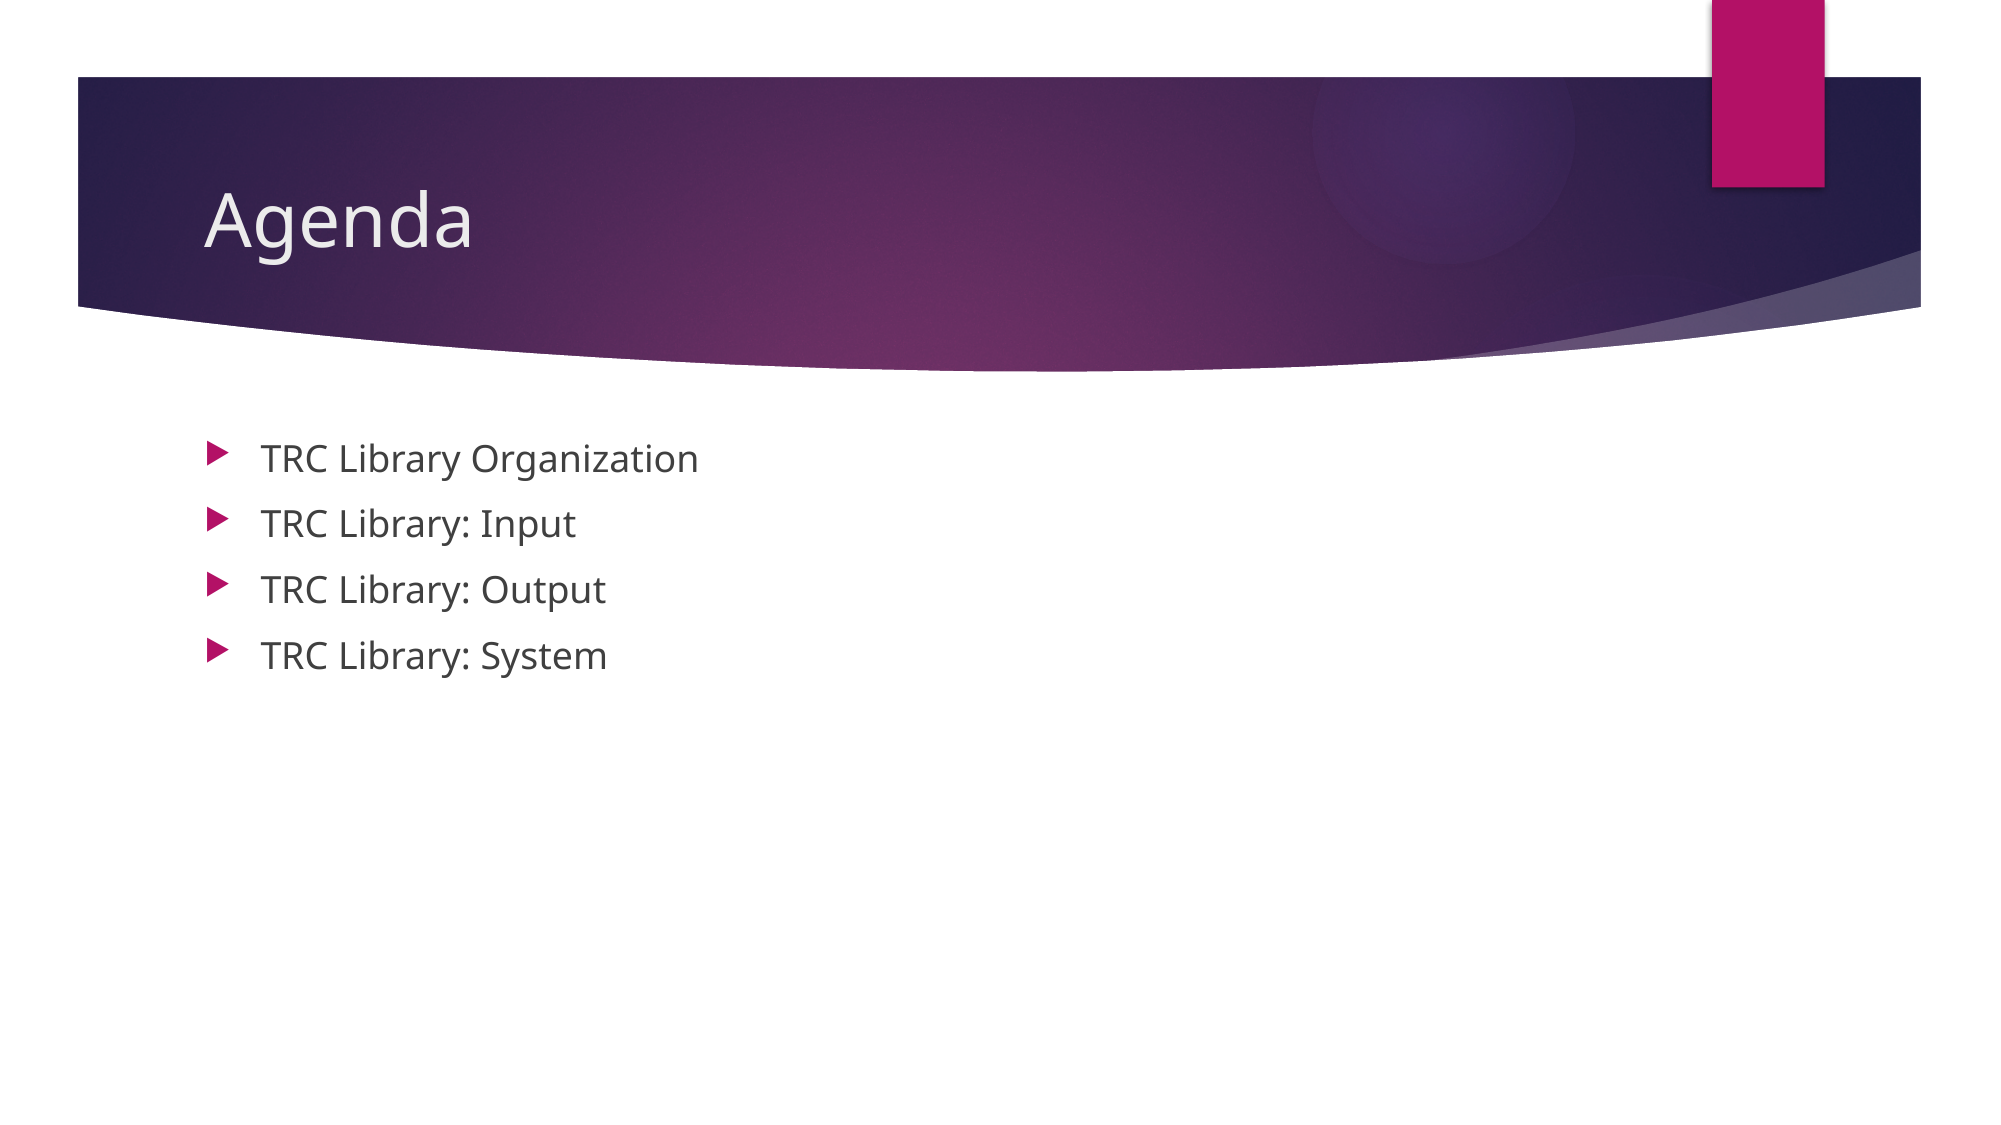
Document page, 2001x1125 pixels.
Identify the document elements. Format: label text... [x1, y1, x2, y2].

title Agenda [189, 159, 1627, 276]
list TRC Library Organization TRC Library: Input TRC Library: Output TRC Library: System [189, 427, 1638, 988]
